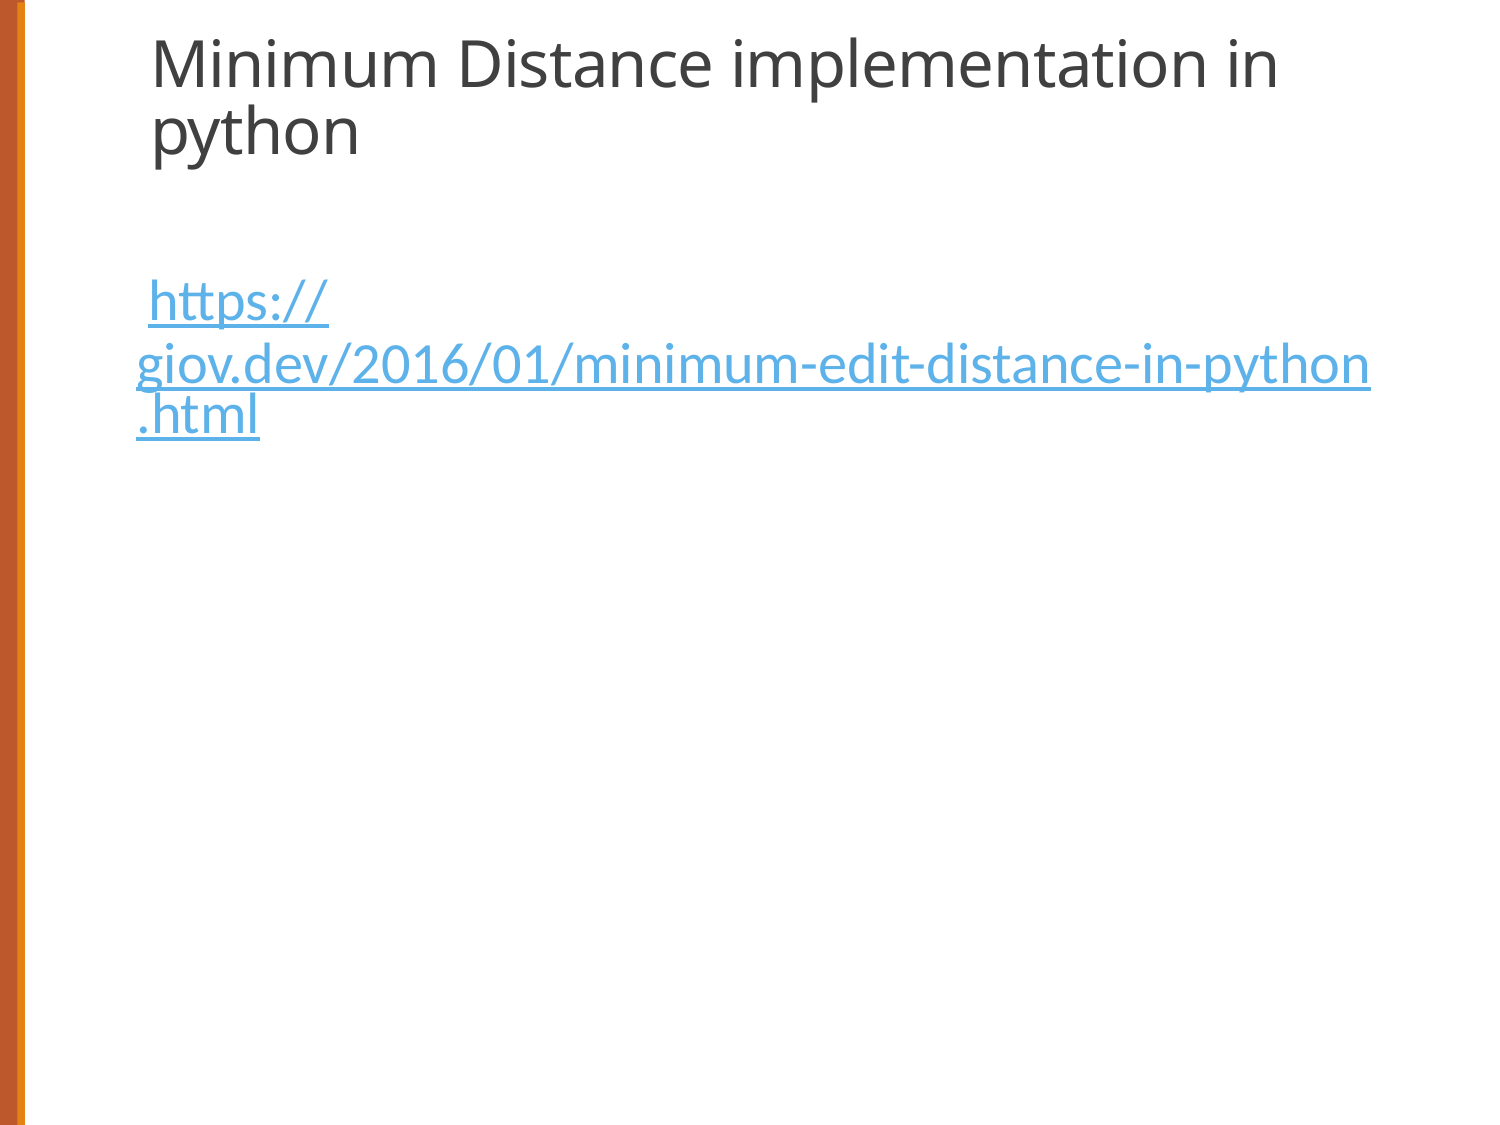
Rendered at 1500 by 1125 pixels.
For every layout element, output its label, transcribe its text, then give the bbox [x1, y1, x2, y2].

title Minimum Distance implementation in python [135, 26, 1373, 175]
list https://giov.dev/2016/01/minimum-edit-distance-in-python.html [135, 262, 1373, 1013]
